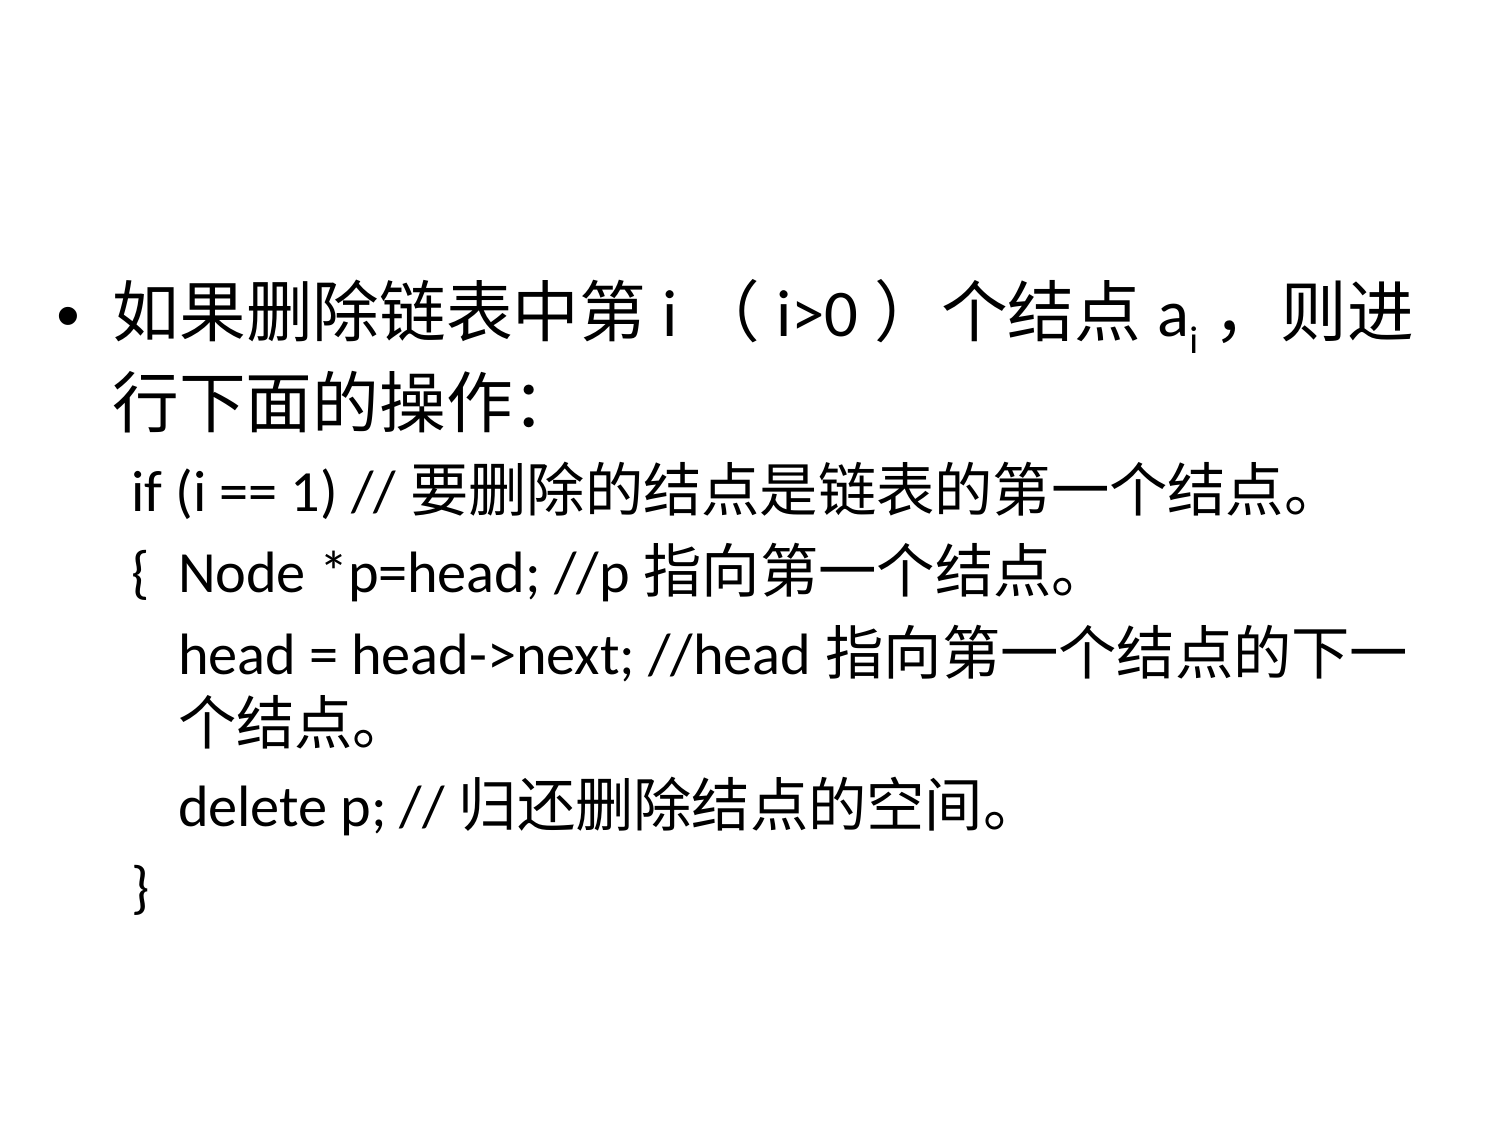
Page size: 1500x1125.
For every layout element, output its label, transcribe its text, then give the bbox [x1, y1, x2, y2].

list 如果删除链表中第i（i>0）个结点ai，则进行下面的操作： if (i == 1) //要删除的结点是链表的第一个结点。 { Node *p=head; //p指向第一个结点。 head = head->next; //head指向第一个结点的下一个结点。 delete p; //归还删除结点的空间。 } [41, 262, 1467, 1006]
